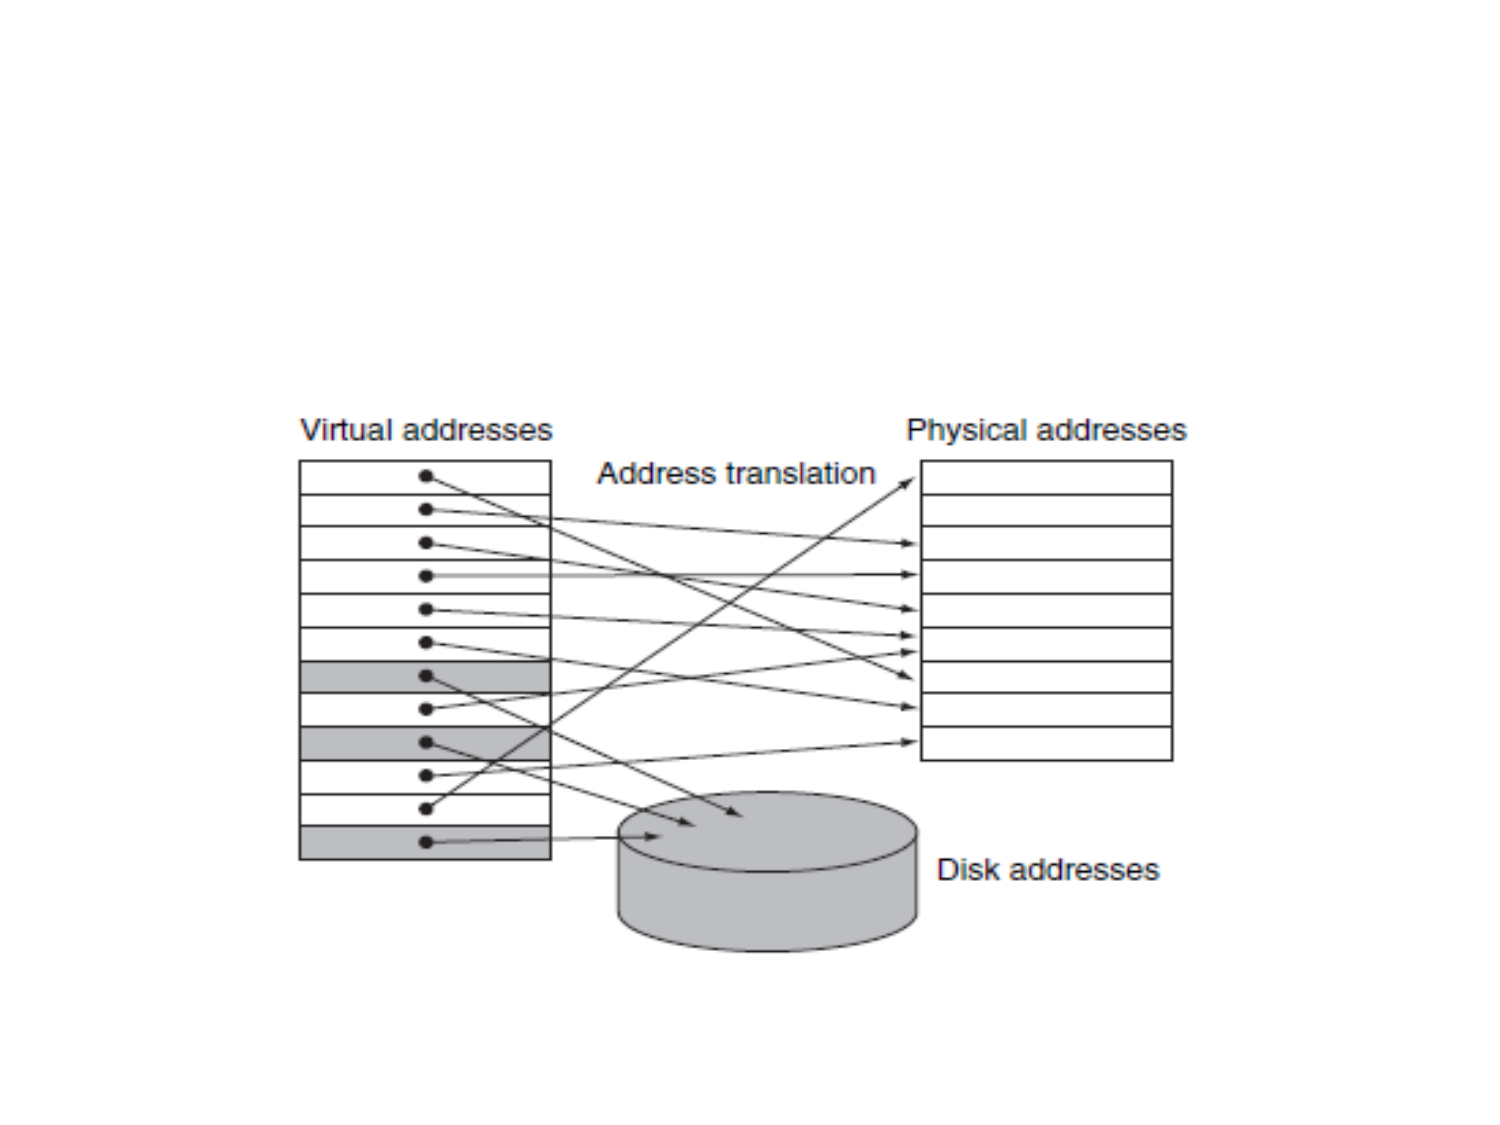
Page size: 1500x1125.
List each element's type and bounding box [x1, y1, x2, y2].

picture [174, 370, 1338, 963]
